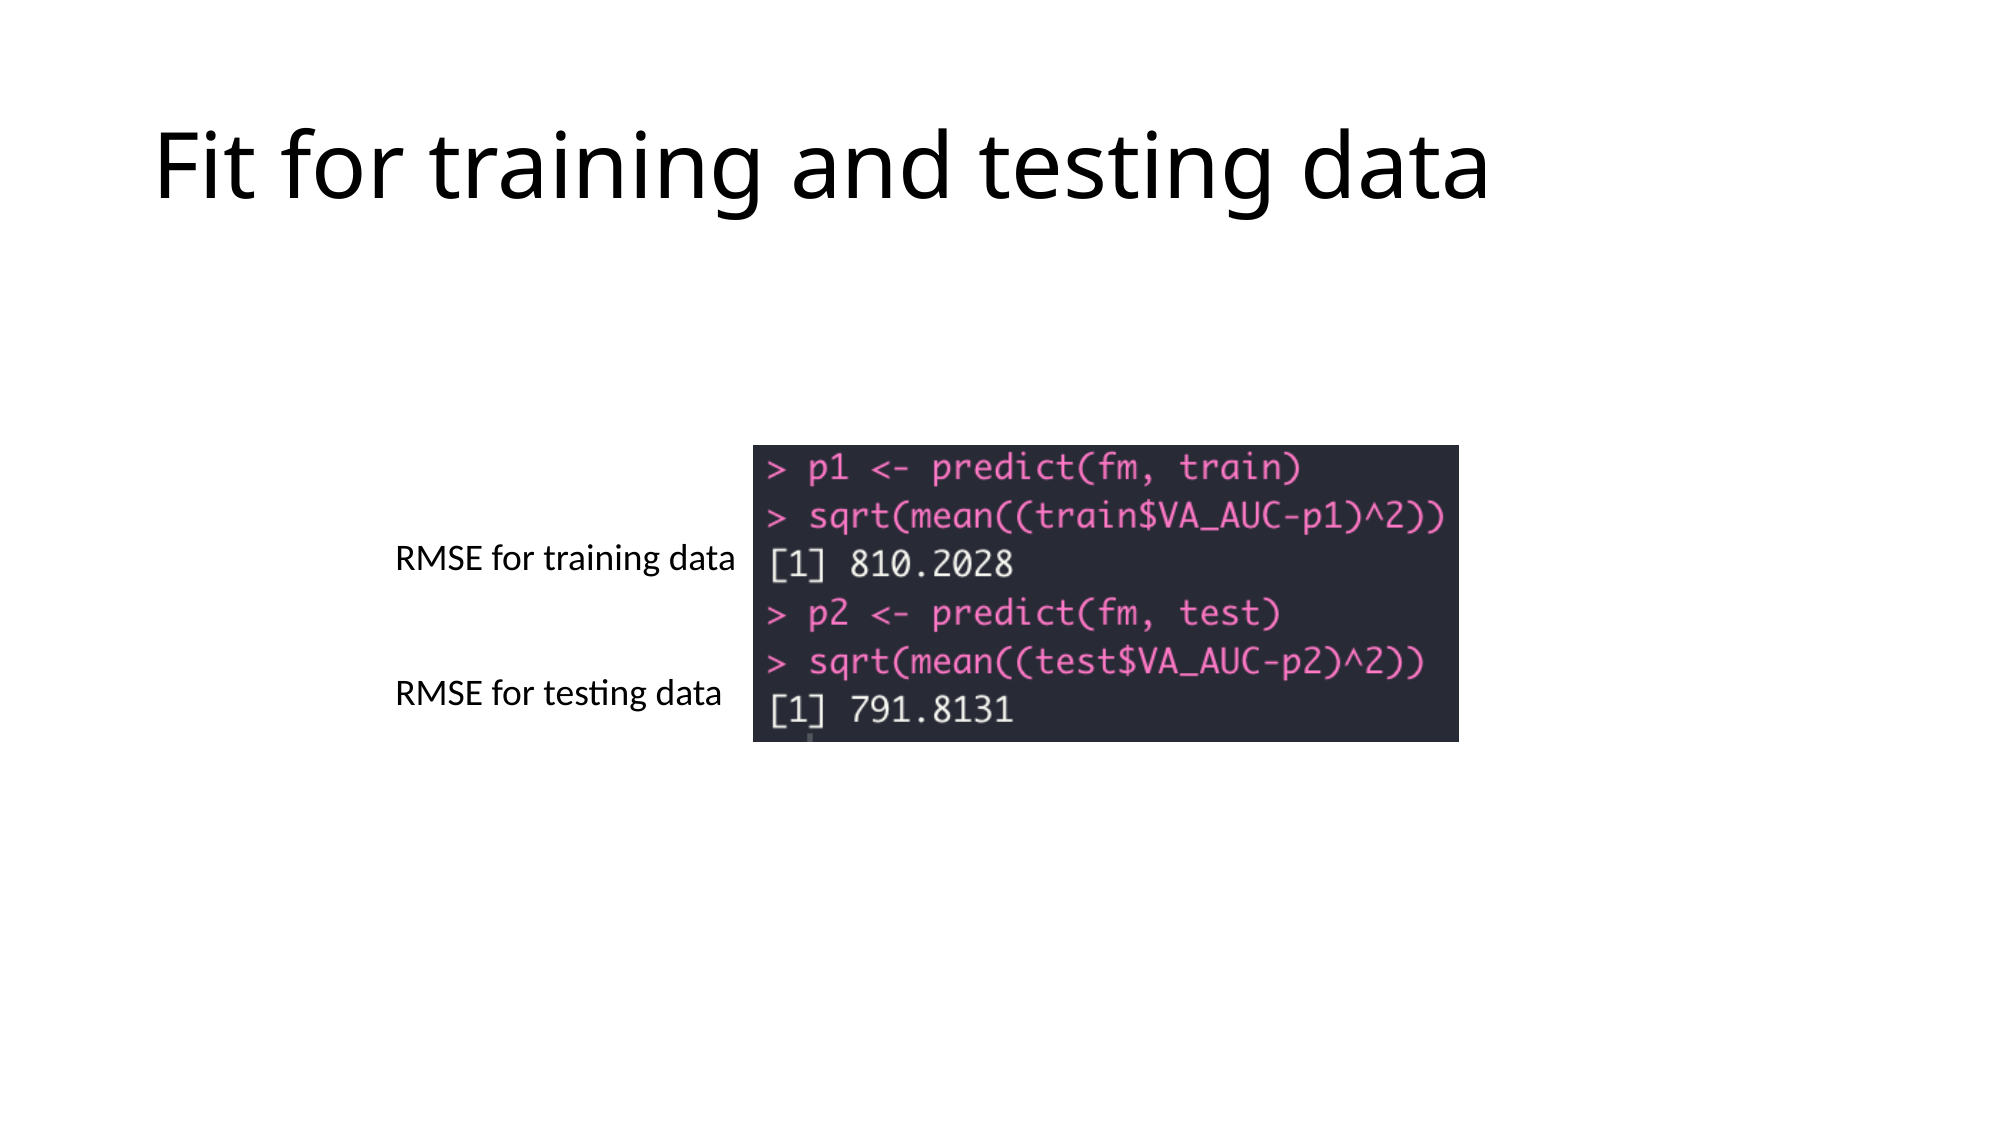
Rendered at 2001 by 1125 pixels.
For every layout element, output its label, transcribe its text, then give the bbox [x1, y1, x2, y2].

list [753, 445, 1459, 743]
title Fit for training and testing data [137, 59, 1863, 278]
text_box RMSE for training data RMSE for testing data [380, 525, 752, 721]
